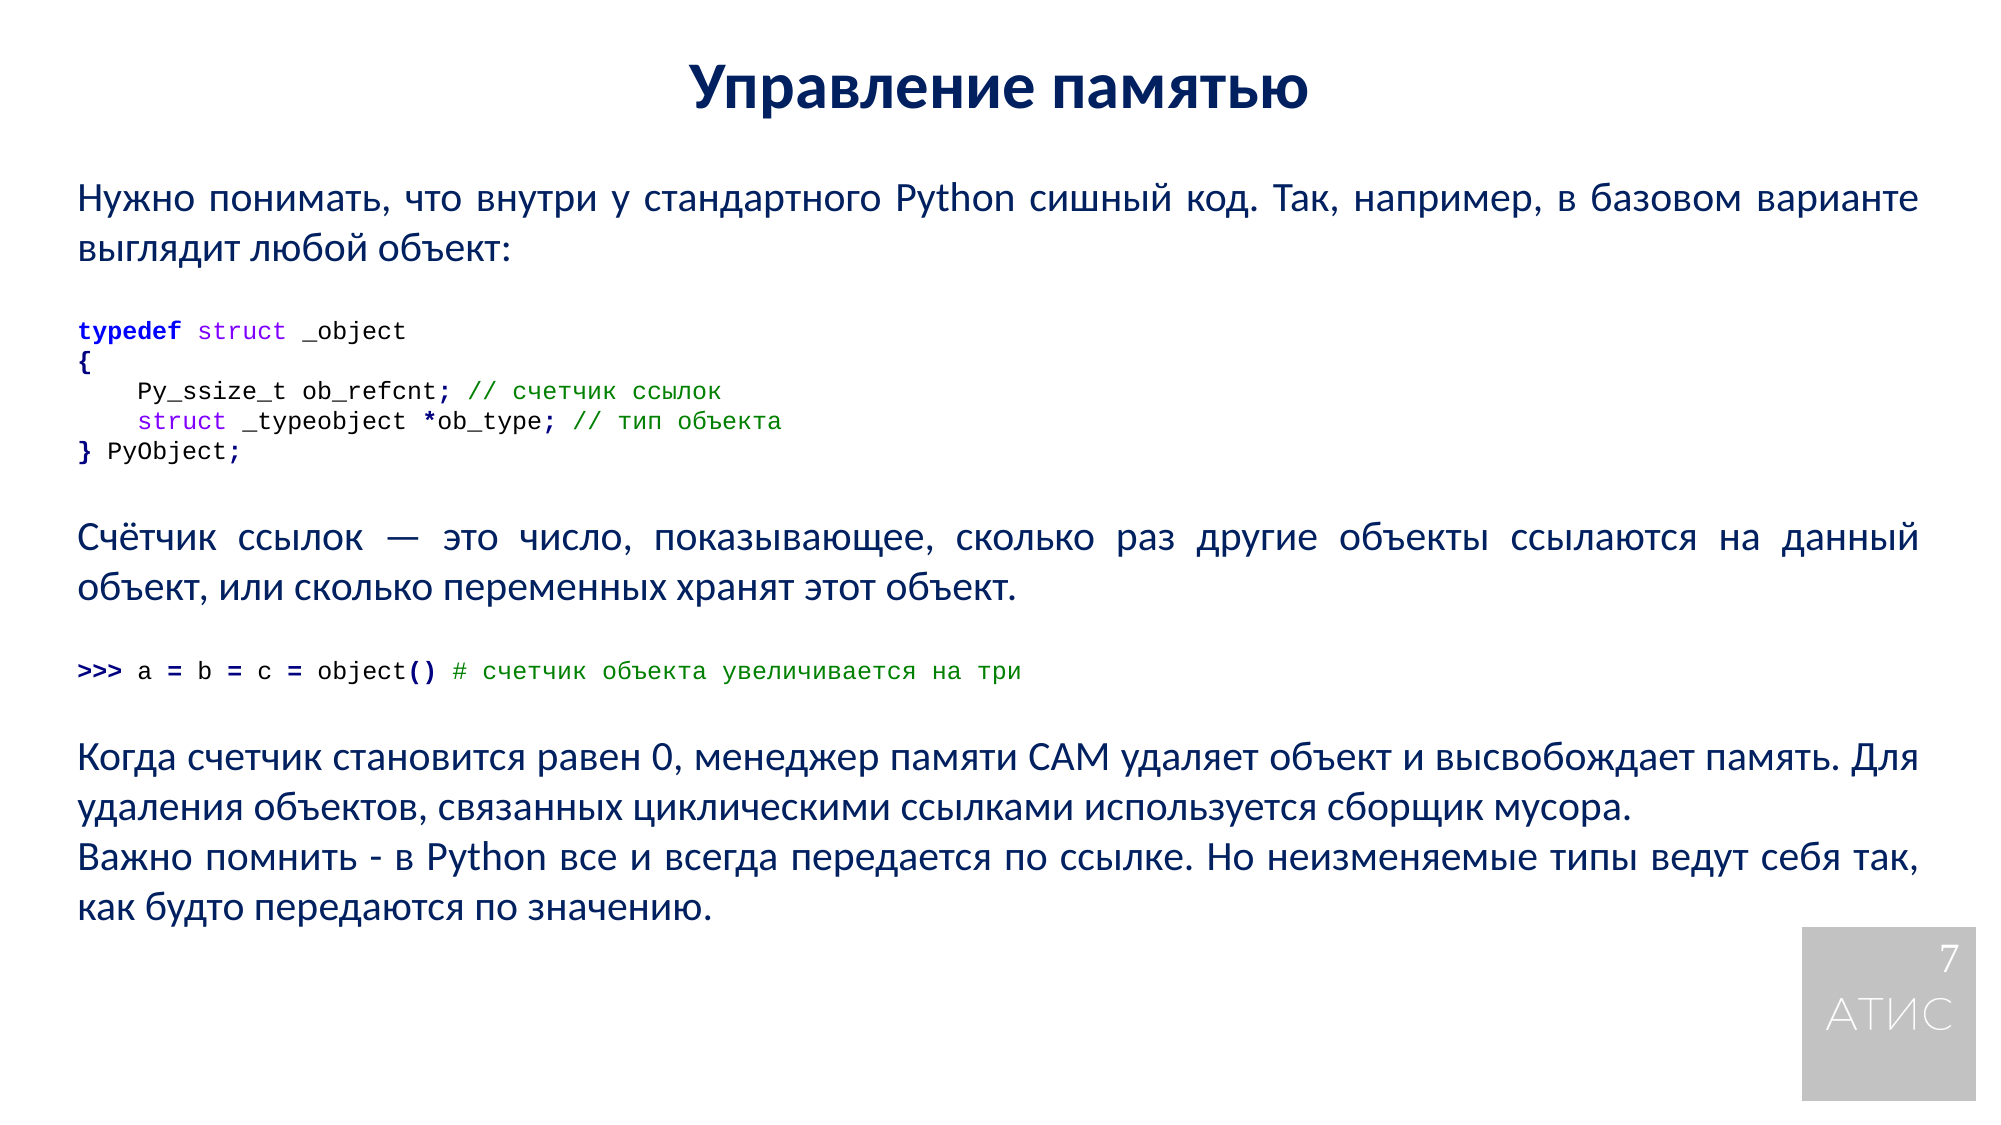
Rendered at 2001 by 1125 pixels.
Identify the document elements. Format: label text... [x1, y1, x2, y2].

title Управление памятью [0, 34, 2000, 149]
picture [1802, 927, 1976, 1101]
text_box Нужно понимать, что внутри у стандартного Python сишный код. Так, например, в базовом варианте выглядит любой объект: typedef struct _object { Py_ssize_t ob_refcnt; // счетчик ссылок struct _typeobject *ob_type; // тип объекта } PyObject; Счётчик ссылок — это число, показывающее, сколько раз другие объекты ссылаются на данный объект, или сколько переменных хранят этот объект. >>> a = b = c = object() # счетчик объекта увеличивается на три Когда счетчик становится равен 0, менеджер памяти САМ удаляет объект и высвобождает память. Для удаления объектов, связанных циклическими ссылками используется сборщик мусора. Важно помнить - в Python все и всегда передается по ссылке. Но неизменяемые типы ведут себя так, как будто передаются по значению. [62, 162, 1936, 1097]
